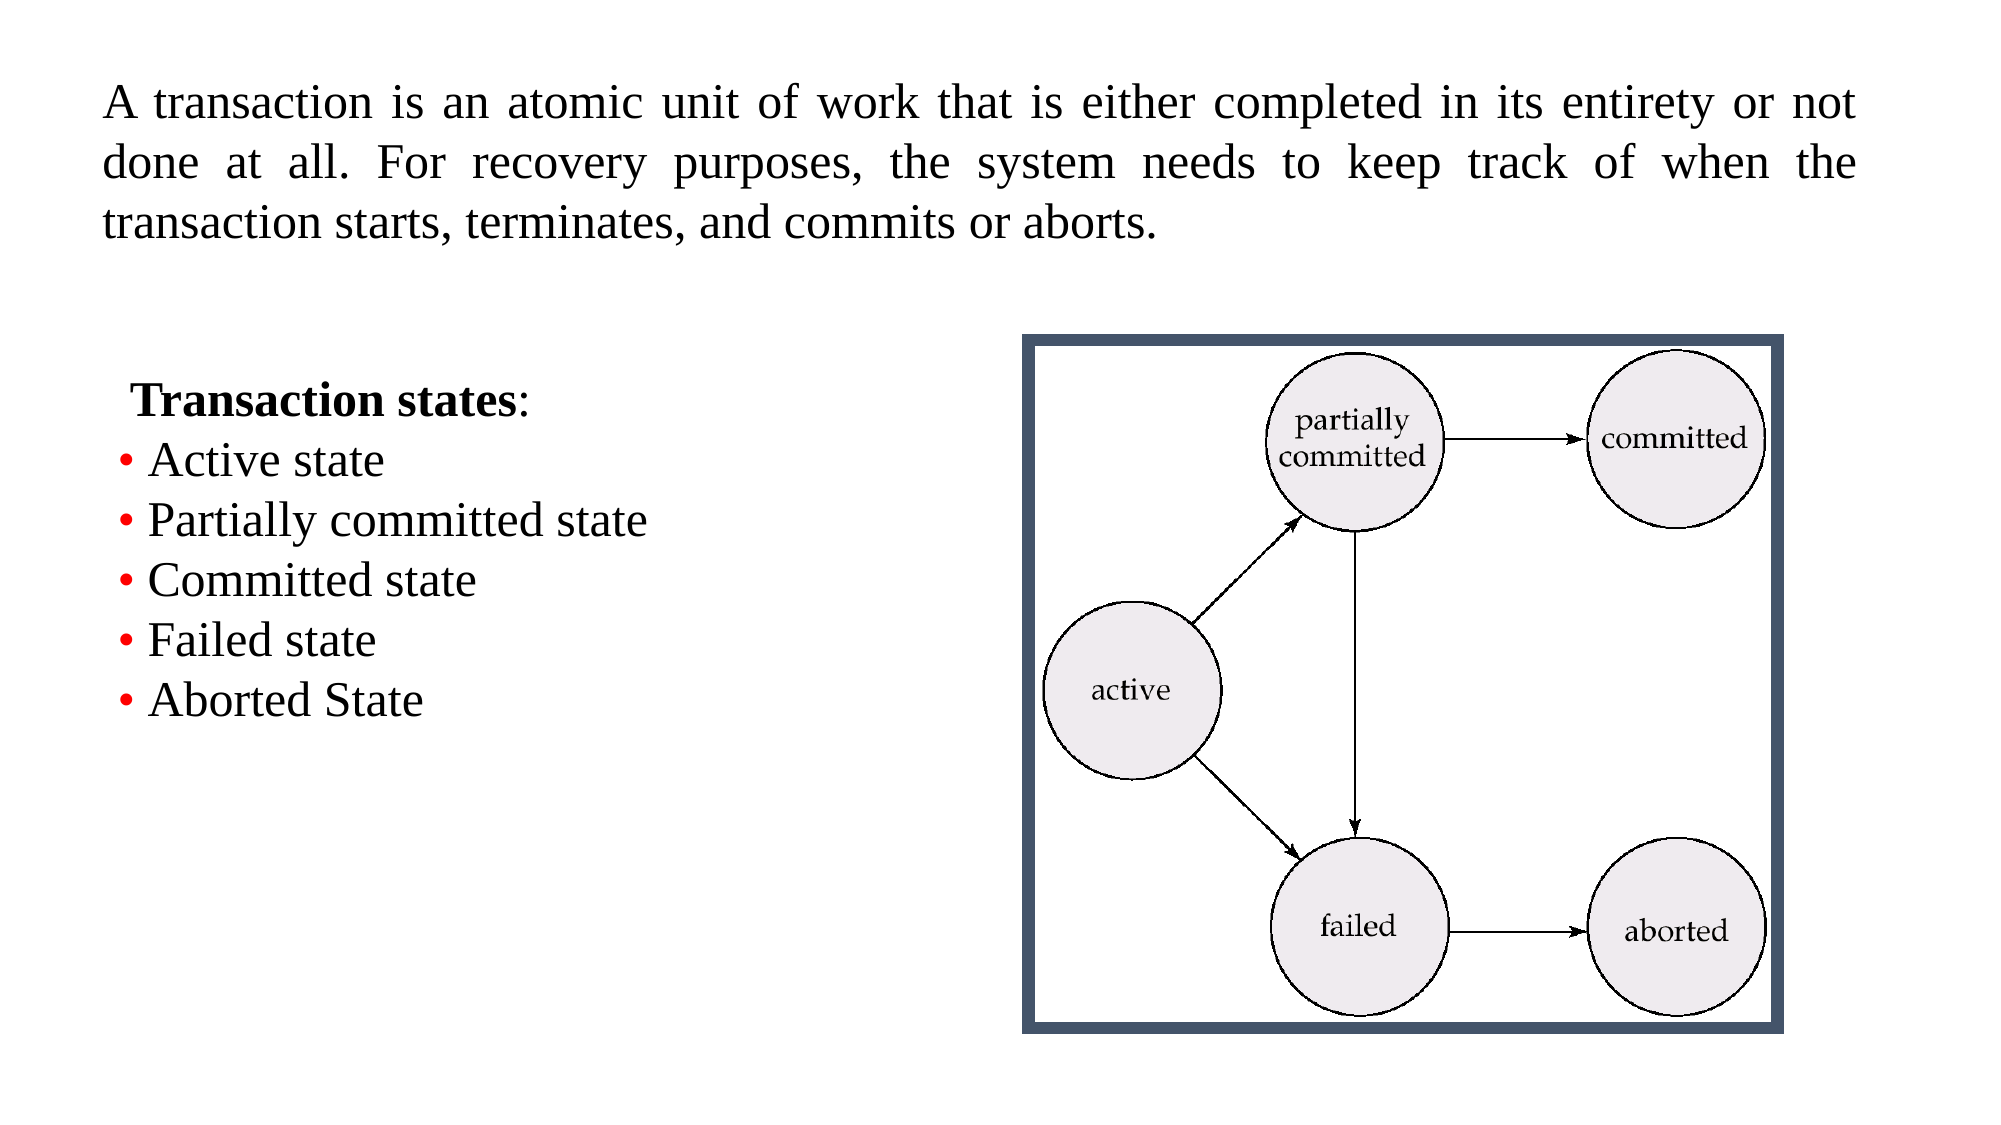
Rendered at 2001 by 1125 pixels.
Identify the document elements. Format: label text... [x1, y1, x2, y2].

picture [1034, 346, 1772, 1022]
text_box Transaction states: • Active state • Partially committed state • Committed state • Failed state • Aborted State [102, 358, 768, 734]
text_box A transaction is an atomic unit of work that is either completed in its entirety or not done at all. For recovery purposes, the system needs to keep track of when the transaction starts, terminates, and commits or aborts. [87, 61, 1874, 257]
